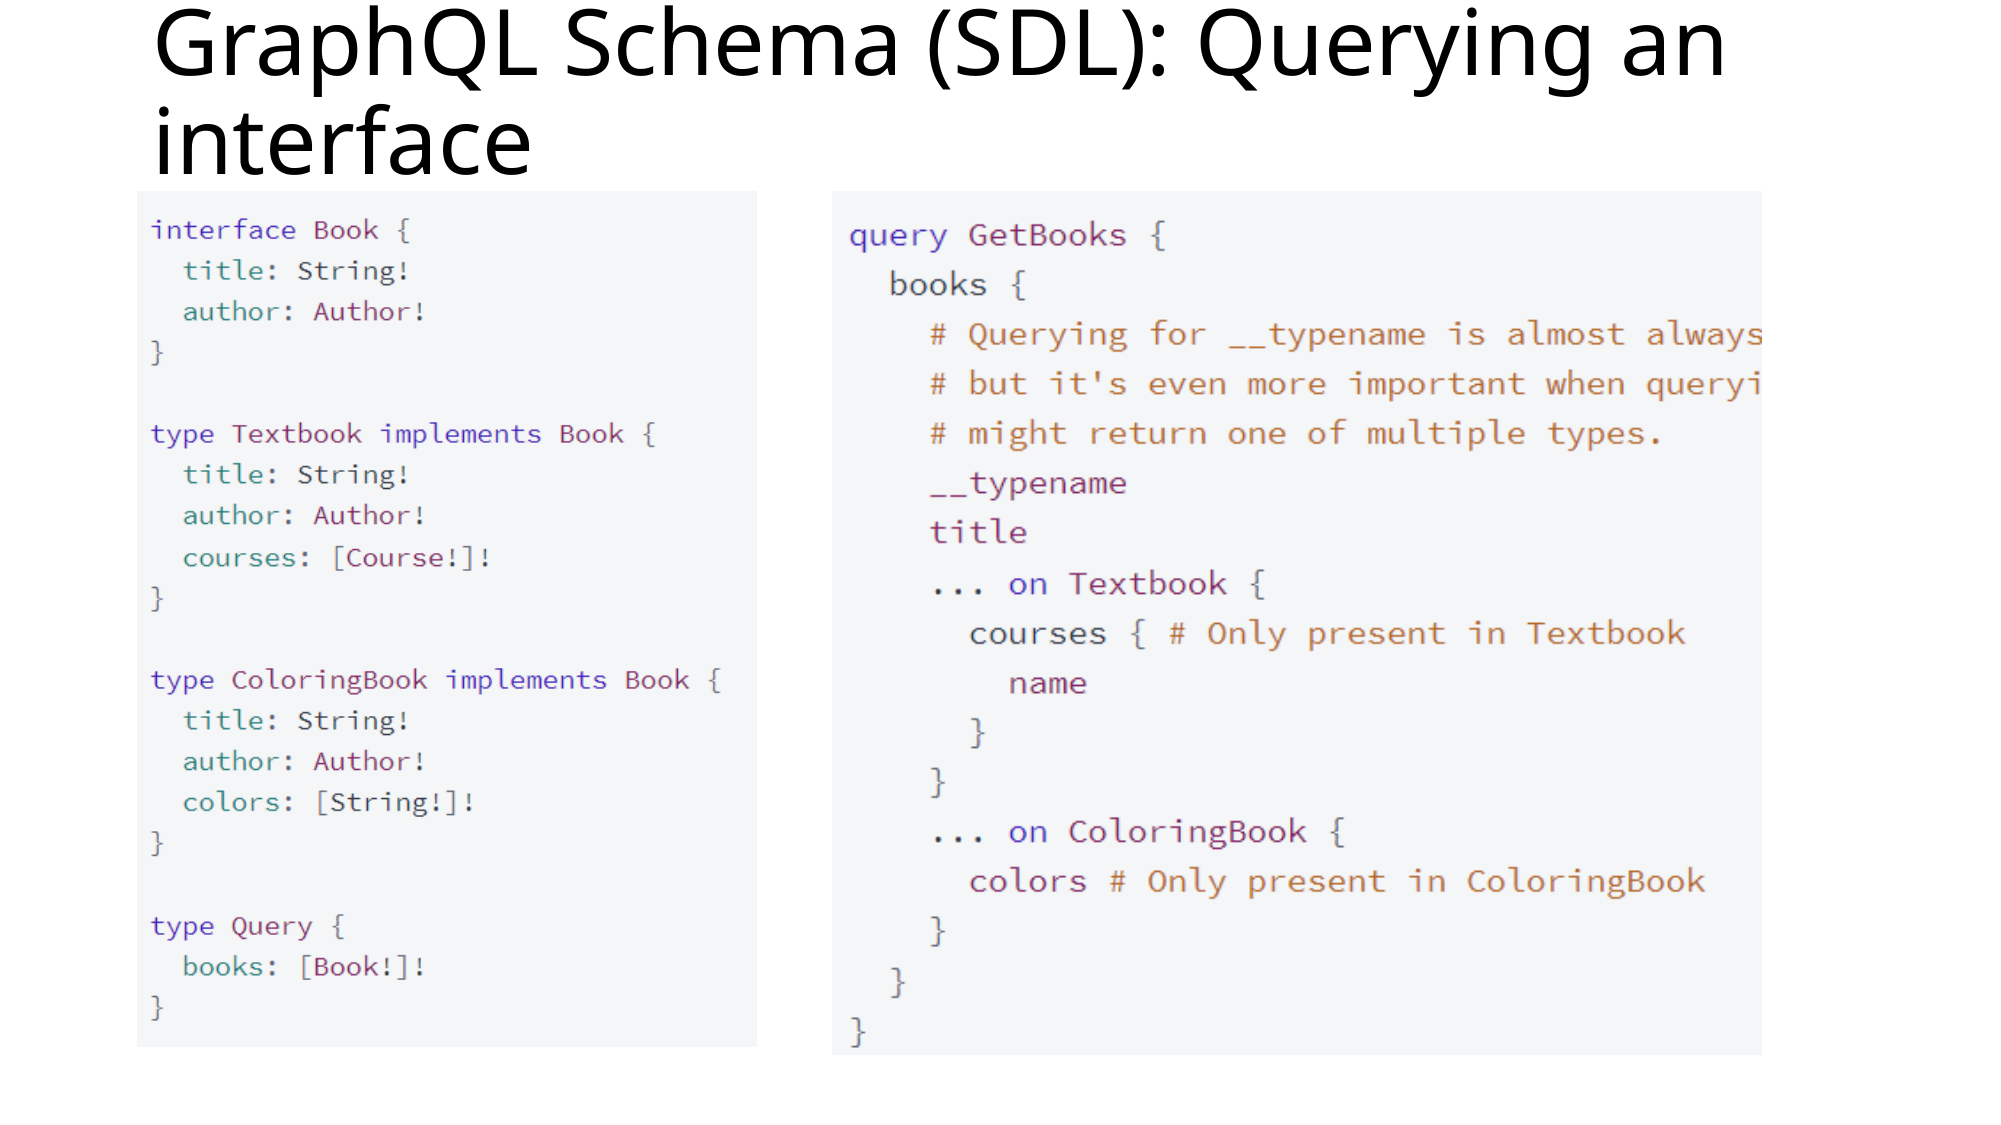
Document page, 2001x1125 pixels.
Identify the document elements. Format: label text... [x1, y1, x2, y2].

picture [137, 191, 757, 1047]
picture [832, 191, 1762, 1055]
title GraphQL Schema (SDL): Querying an interface [137, 41, 1863, 260]
